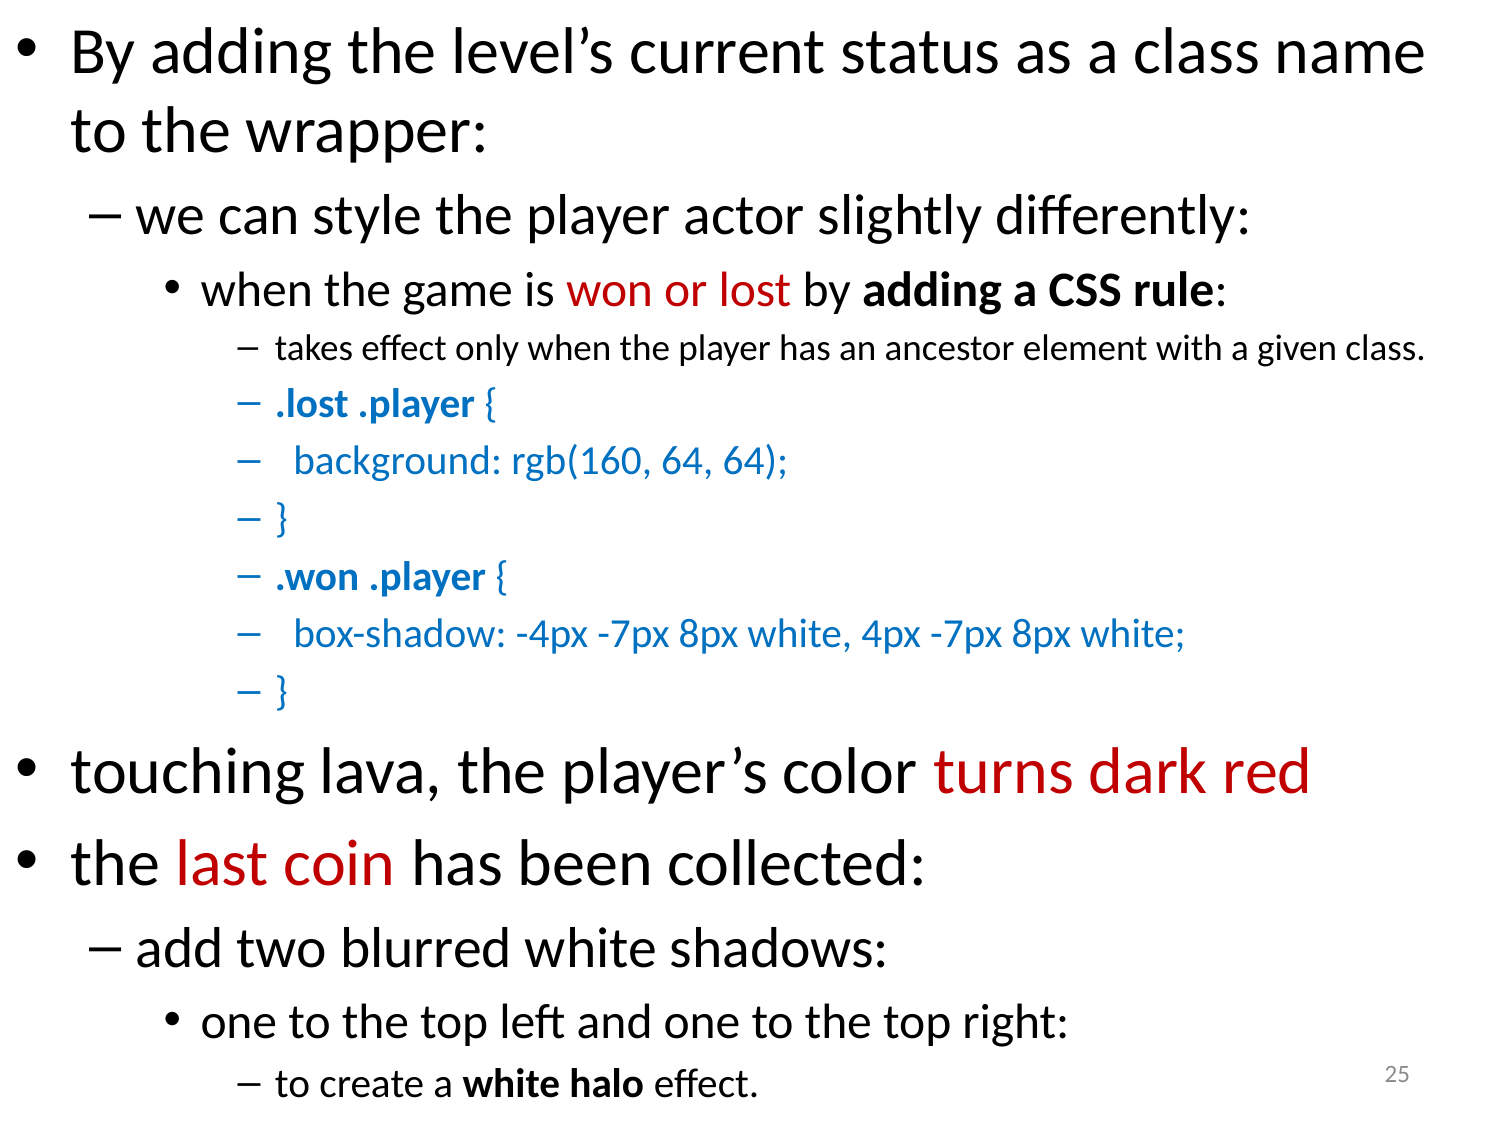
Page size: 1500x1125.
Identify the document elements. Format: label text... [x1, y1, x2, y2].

slide_number 25 [1074, 1042, 1425, 1103]
list By adding the level’s current status as a class name to the wrapper: we can style the player actor slightly differently: when the game is won or lost by adding a CSS rule: takes effect only when the player has an ancestor element with a given class. .lost .player { background: rgb(160, 64, 64); } .won .player { box-shadow: -4px -7px 8px white, 4px -7px 8px white; } touching lava, the player’s color turns dark red the last coin has been collected: add two blurred white shadows: one to the top left and one to the top right: to create a white halo effect. [0, 0, 1500, 1125]
